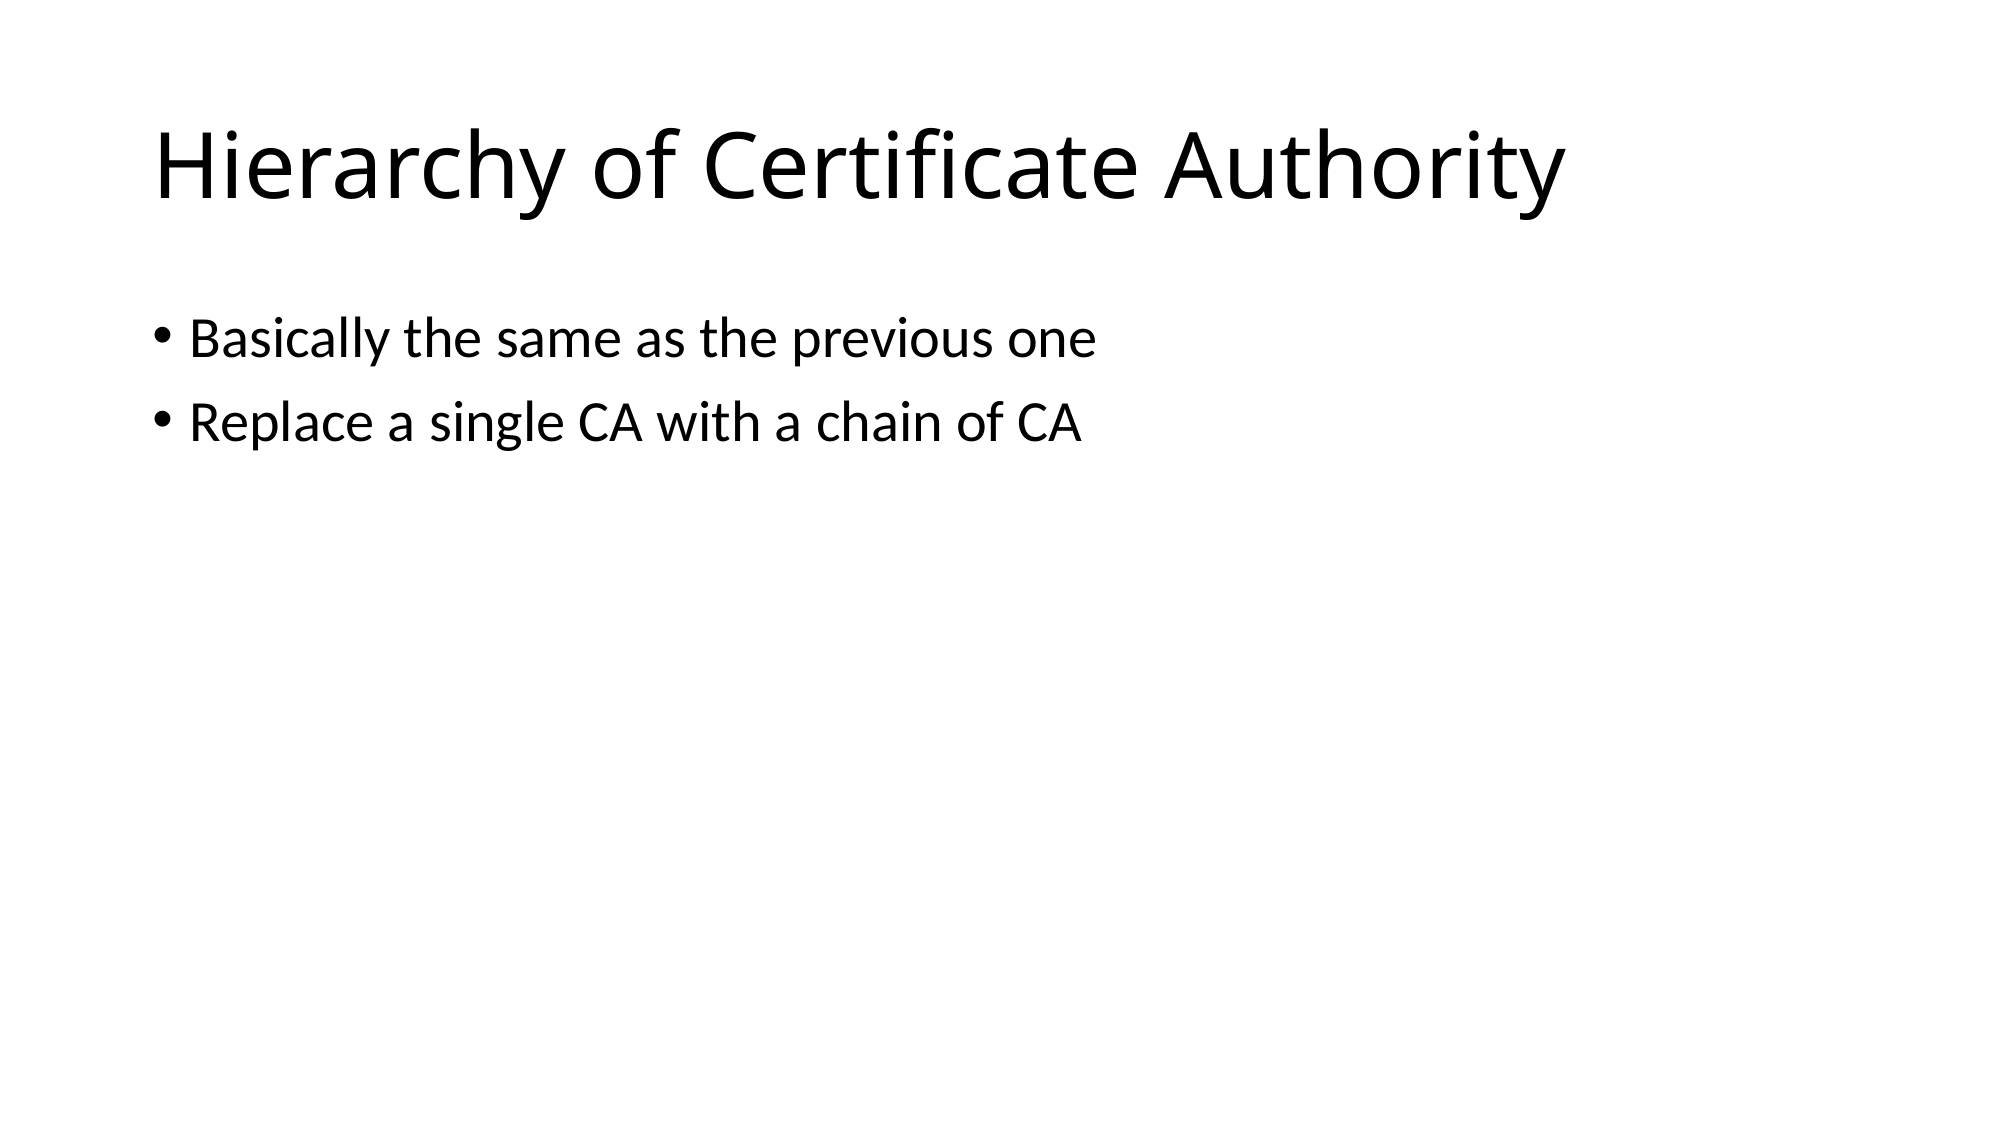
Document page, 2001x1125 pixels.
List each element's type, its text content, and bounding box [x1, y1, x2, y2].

title Hierarchy of Certificate Authority [137, 59, 1863, 278]
list Basically the same as the previous one Replace a single CA with a chain of CA [137, 299, 1863, 1014]
